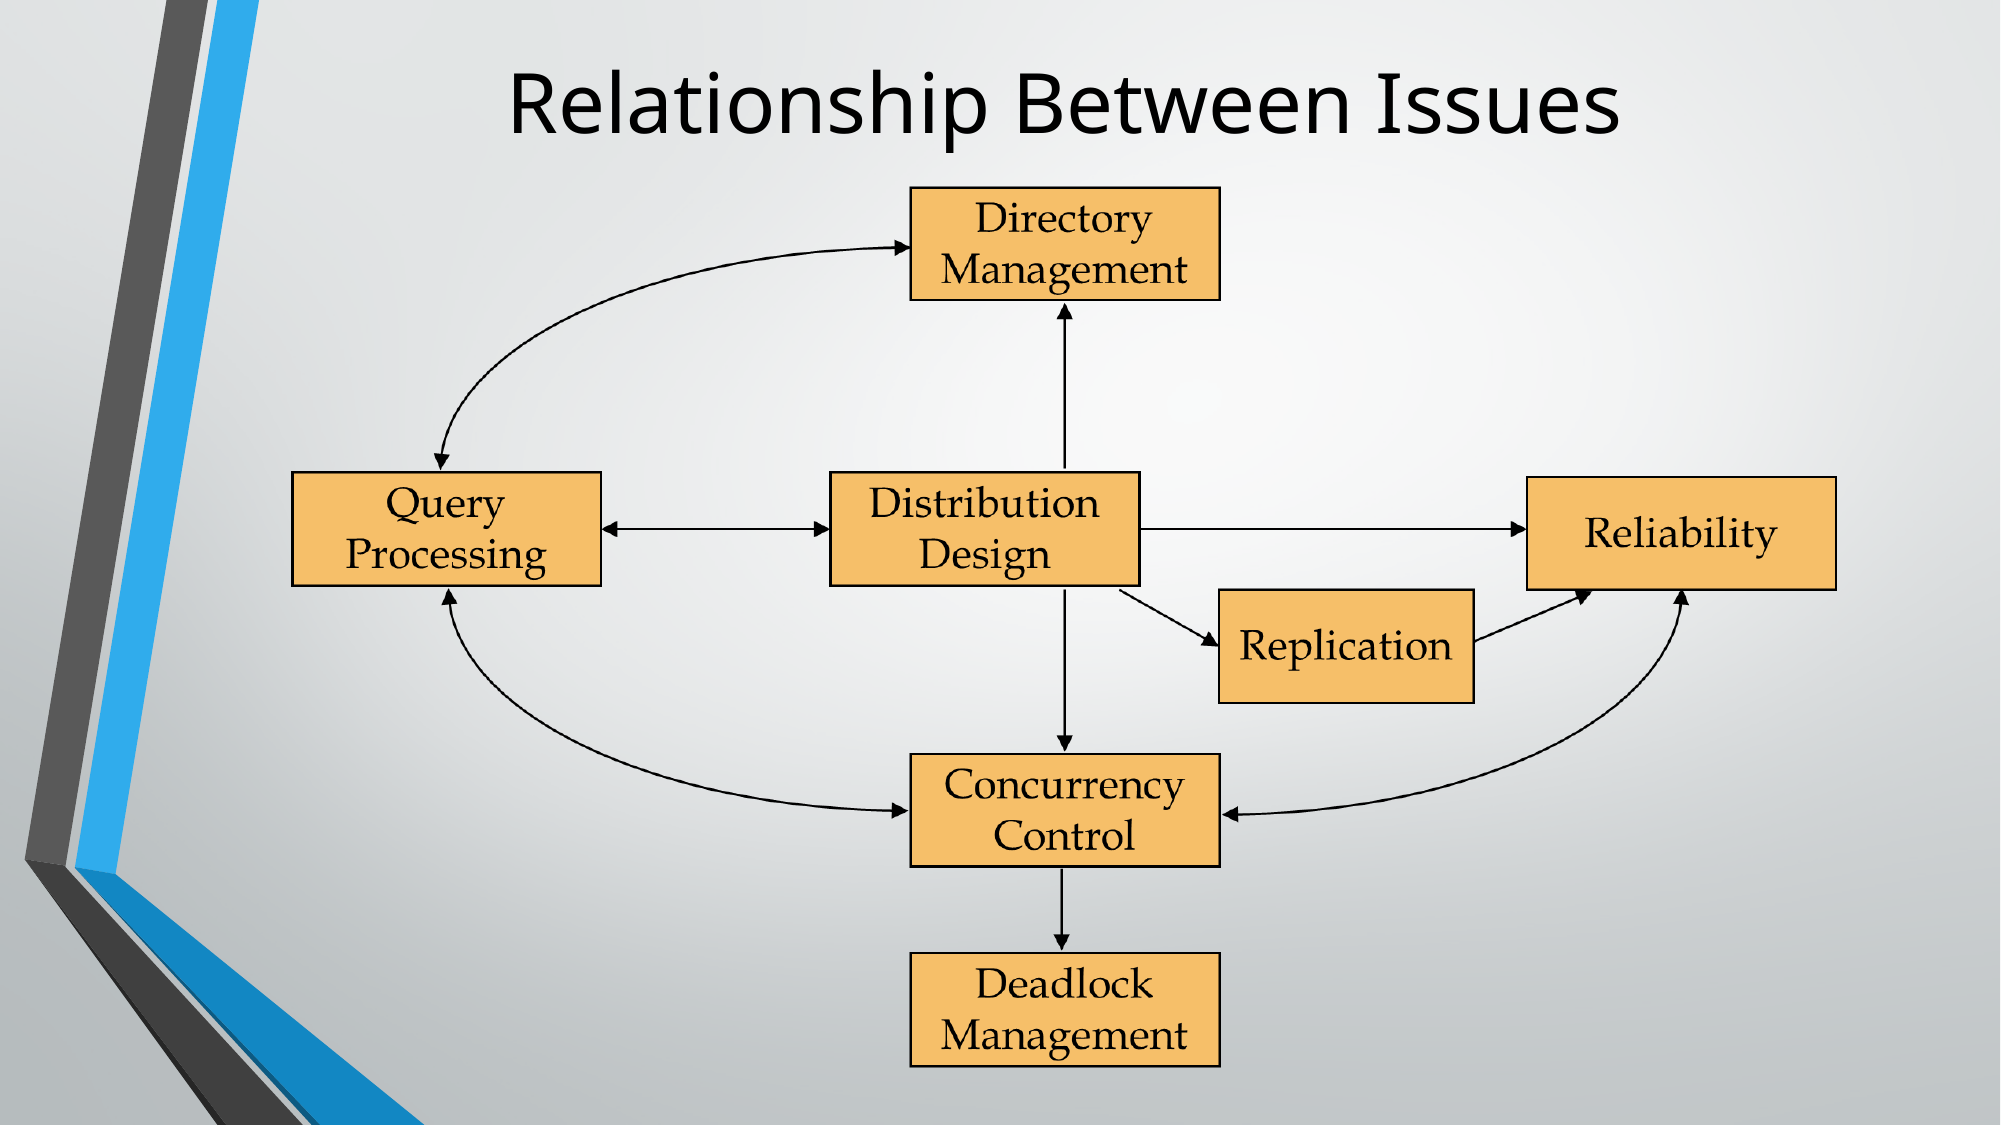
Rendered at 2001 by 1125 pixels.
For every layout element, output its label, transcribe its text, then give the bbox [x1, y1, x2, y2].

title Relationship Between Issues [243, 39, 1887, 161]
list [291, 178, 1837, 1086]
